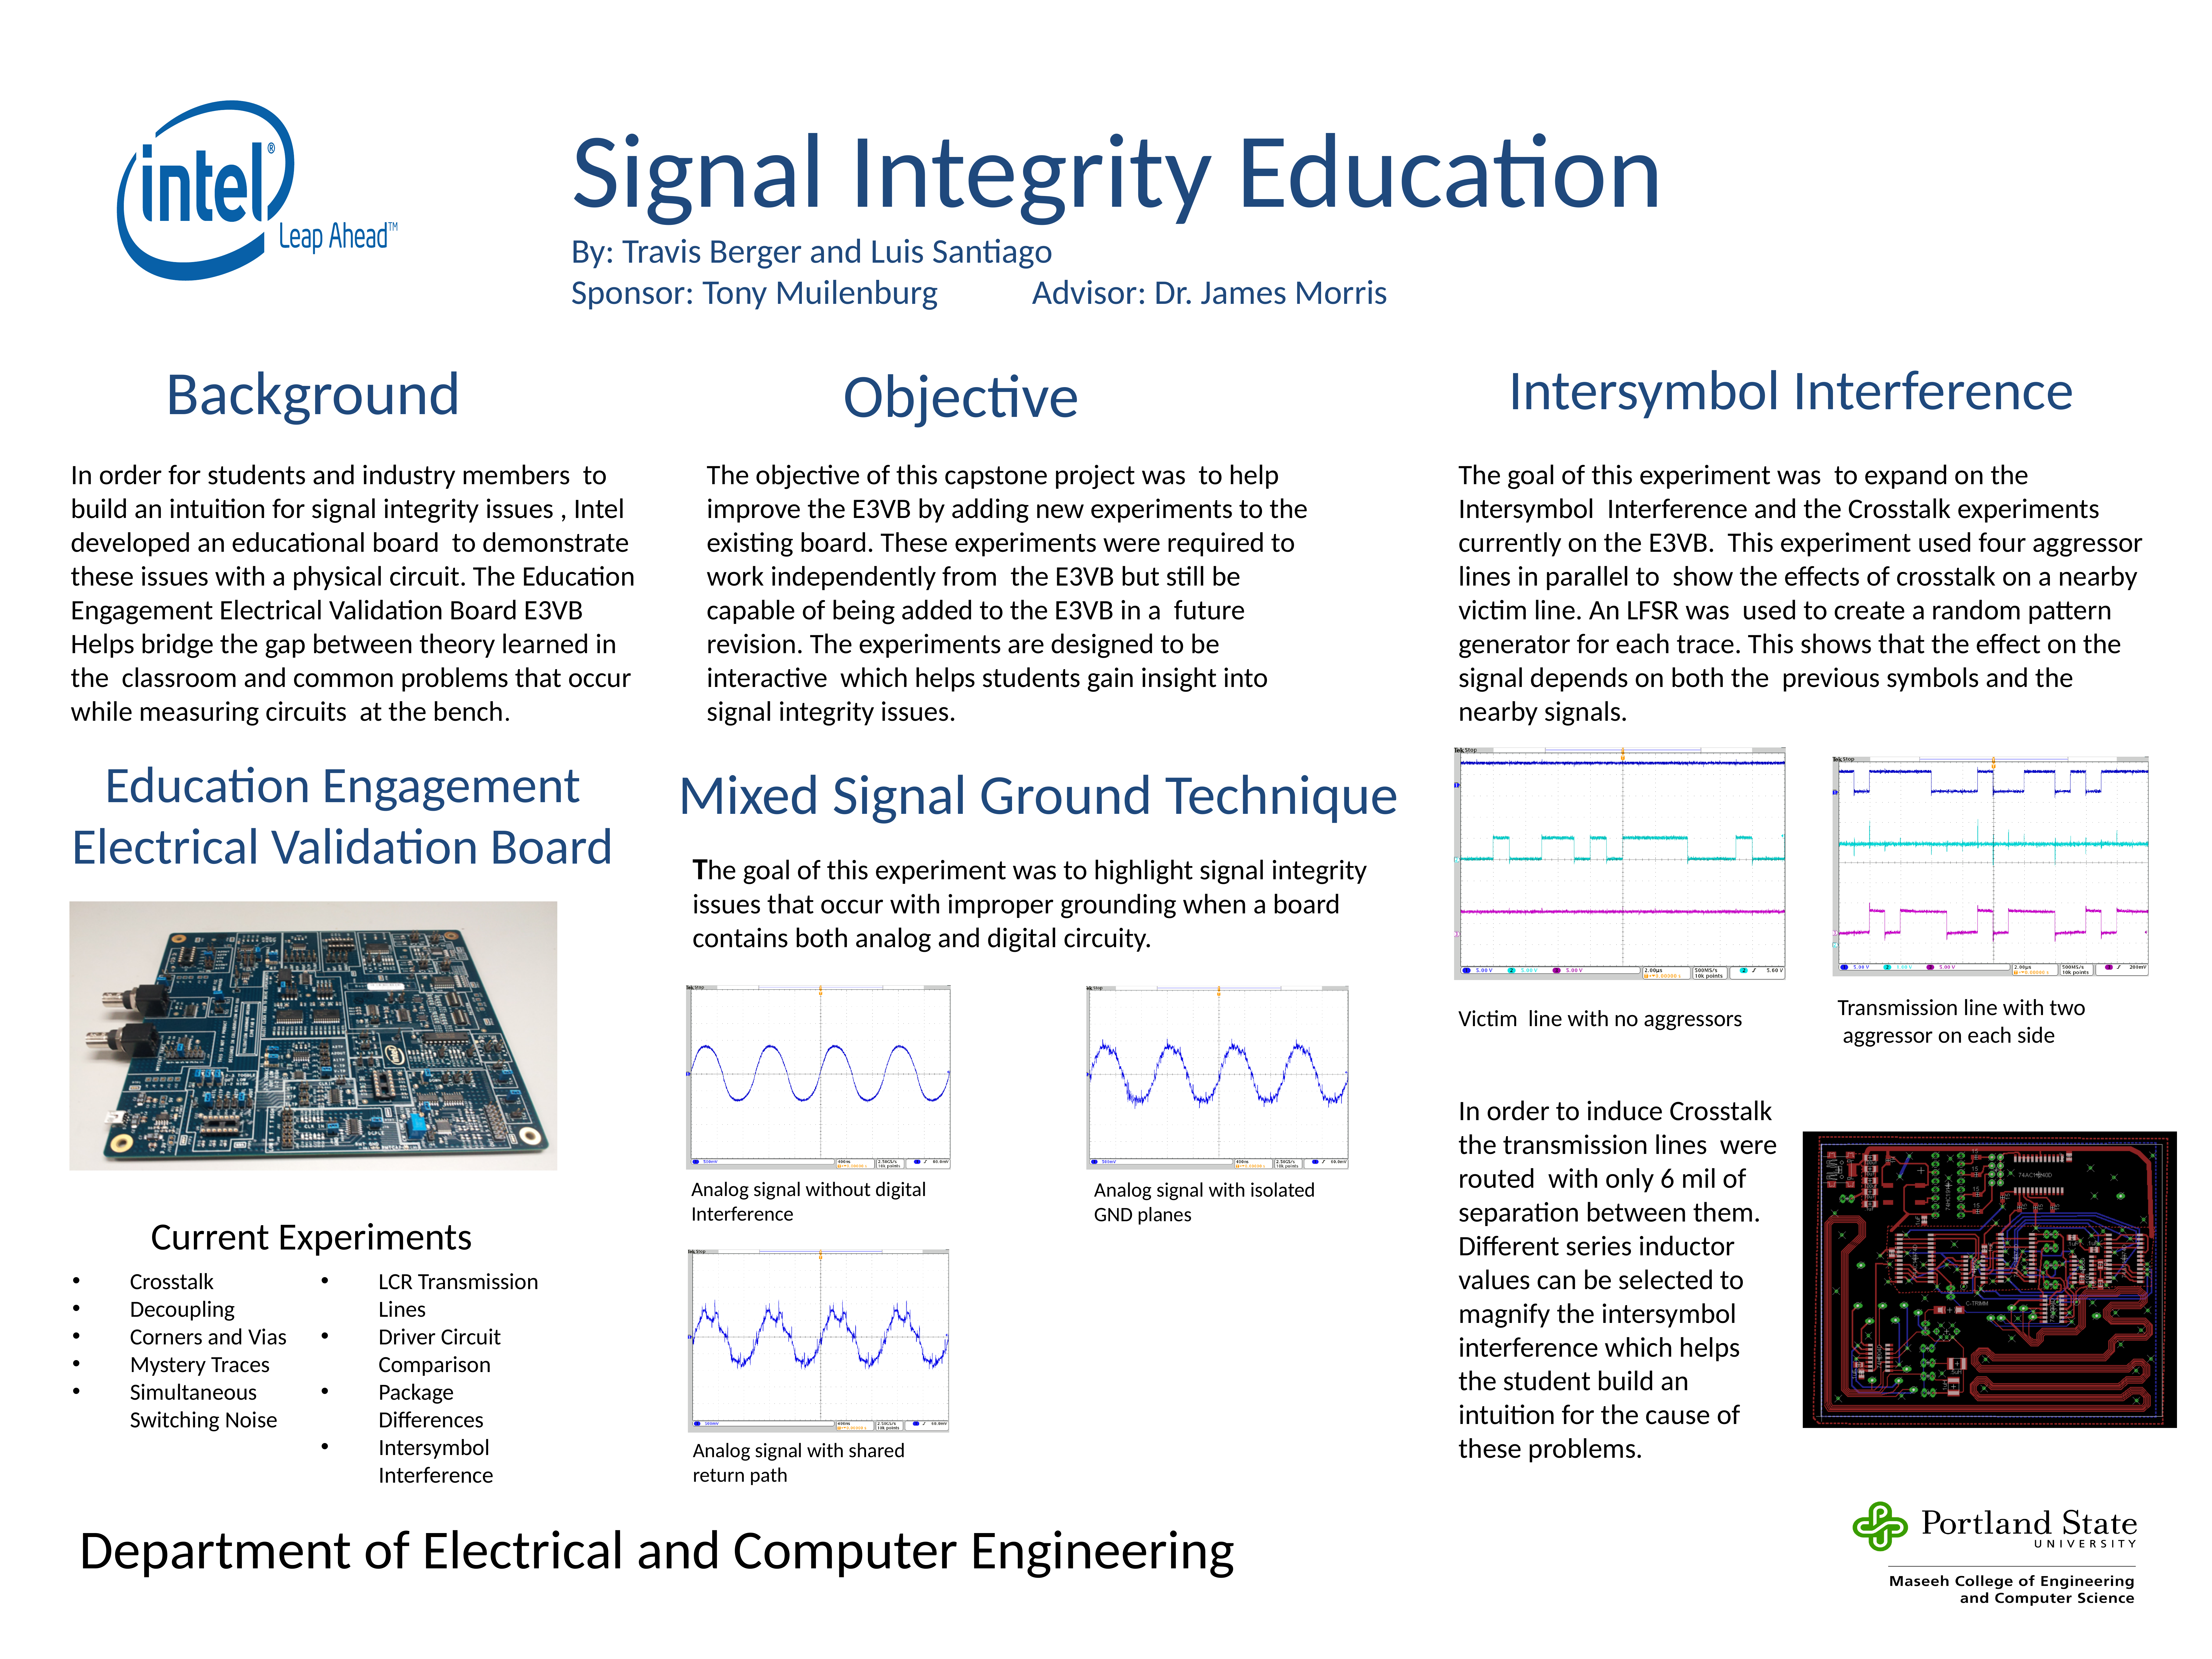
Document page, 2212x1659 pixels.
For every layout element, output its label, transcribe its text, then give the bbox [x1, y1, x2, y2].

picture [688, 1248, 950, 1433]
picture [1802, 1131, 2177, 1428]
text_box The objective of this capstone project was to help improve the E3VB by adding new experiments to the existing board. These experiments were required to work independently from the E3VB but still be capable of being added to the E3VB in a future revision. The experiments are designed to be interactive which helps students gain insight into signal integrity issues. [702, 454, 1338, 729]
text_box Objective [838, 353, 1084, 432]
text_box Transmission line with two aggressor on each side [1833, 990, 2091, 1050]
text_box Analog signal without digital Interference [687, 1173, 936, 1227]
text_box Analog signal with isolated GND planes [1090, 1174, 1325, 1228]
text_box Background [161, 351, 466, 429]
picture [1454, 745, 1792, 980]
text_box The goal of this experiment was to expand on the Intersymbol Interference and the Crosstalk experiments currently on the E3VB. This experiment used four aggressor lines in parallel to show the effects of crosstalk on a nearby victim line. An LFSR was used to create a random pattern generator for each trace. This shows that the effect on the signal depends on both the previous symbols and the nearby signals. [1454, 454, 2163, 729]
picture [1831, 755, 2149, 976]
text_box Analog signal with shared return path [688, 1435, 915, 1488]
picture [69, 901, 558, 1171]
text_box Education Engagement Electrical Validation Board [67, 749, 619, 876]
text_box In order to induce Crosstalk the transmission lines were routed with only 6 mil of separation between them. Different series inductor values can be selected to magnify the intersymbol interference which helps the student build an intuition for the cause of these problems. [1454, 1090, 1792, 1466]
text_box Department of Electrical and Computer Engineering [76, 1512, 1370, 1582]
picture [1086, 985, 1350, 1170]
text_box Intersymbol Interference [1504, 351, 2079, 423]
text_box In order for students and industry members to build an intuition for signal integrity issues , Intel developed an educational board to demonstrate these issues with a physical circuit. The Education Engagement Electrical Validation Board E3VB Helps bridge the gap between theory learned in the classroom and common problems that occur while measuring circuits at the bench. [66, 454, 649, 729]
text_box Current Experiments [146, 1209, 477, 1260]
picture [1843, 1491, 2146, 1616]
text_box The goal of this experiment was to highlight signal integrity issues that occur with improper grounding when a board contains both analog and digital circuity. [688, 846, 1390, 955]
text_box Mixed Signal Ground Technique [674, 755, 1404, 828]
text_box Crosstalk Decoupling Corners and Vias Mystery Traces Simultaneous Switching Noise LCR Transmission Lines Driver Circuit Comparison Package Differences Intersymbol Interference [68, 1264, 556, 1533]
picture [115, 97, 399, 283]
text_box Victim line with no aggressors [1454, 1001, 1759, 1033]
picture [685, 985, 953, 1170]
text_box Signal Integrity Education By: Travis Berger and Luis Santiago Sponsor: Tony Muilenburg Advisor: Dr. James Morris [567, 98, 1669, 313]
